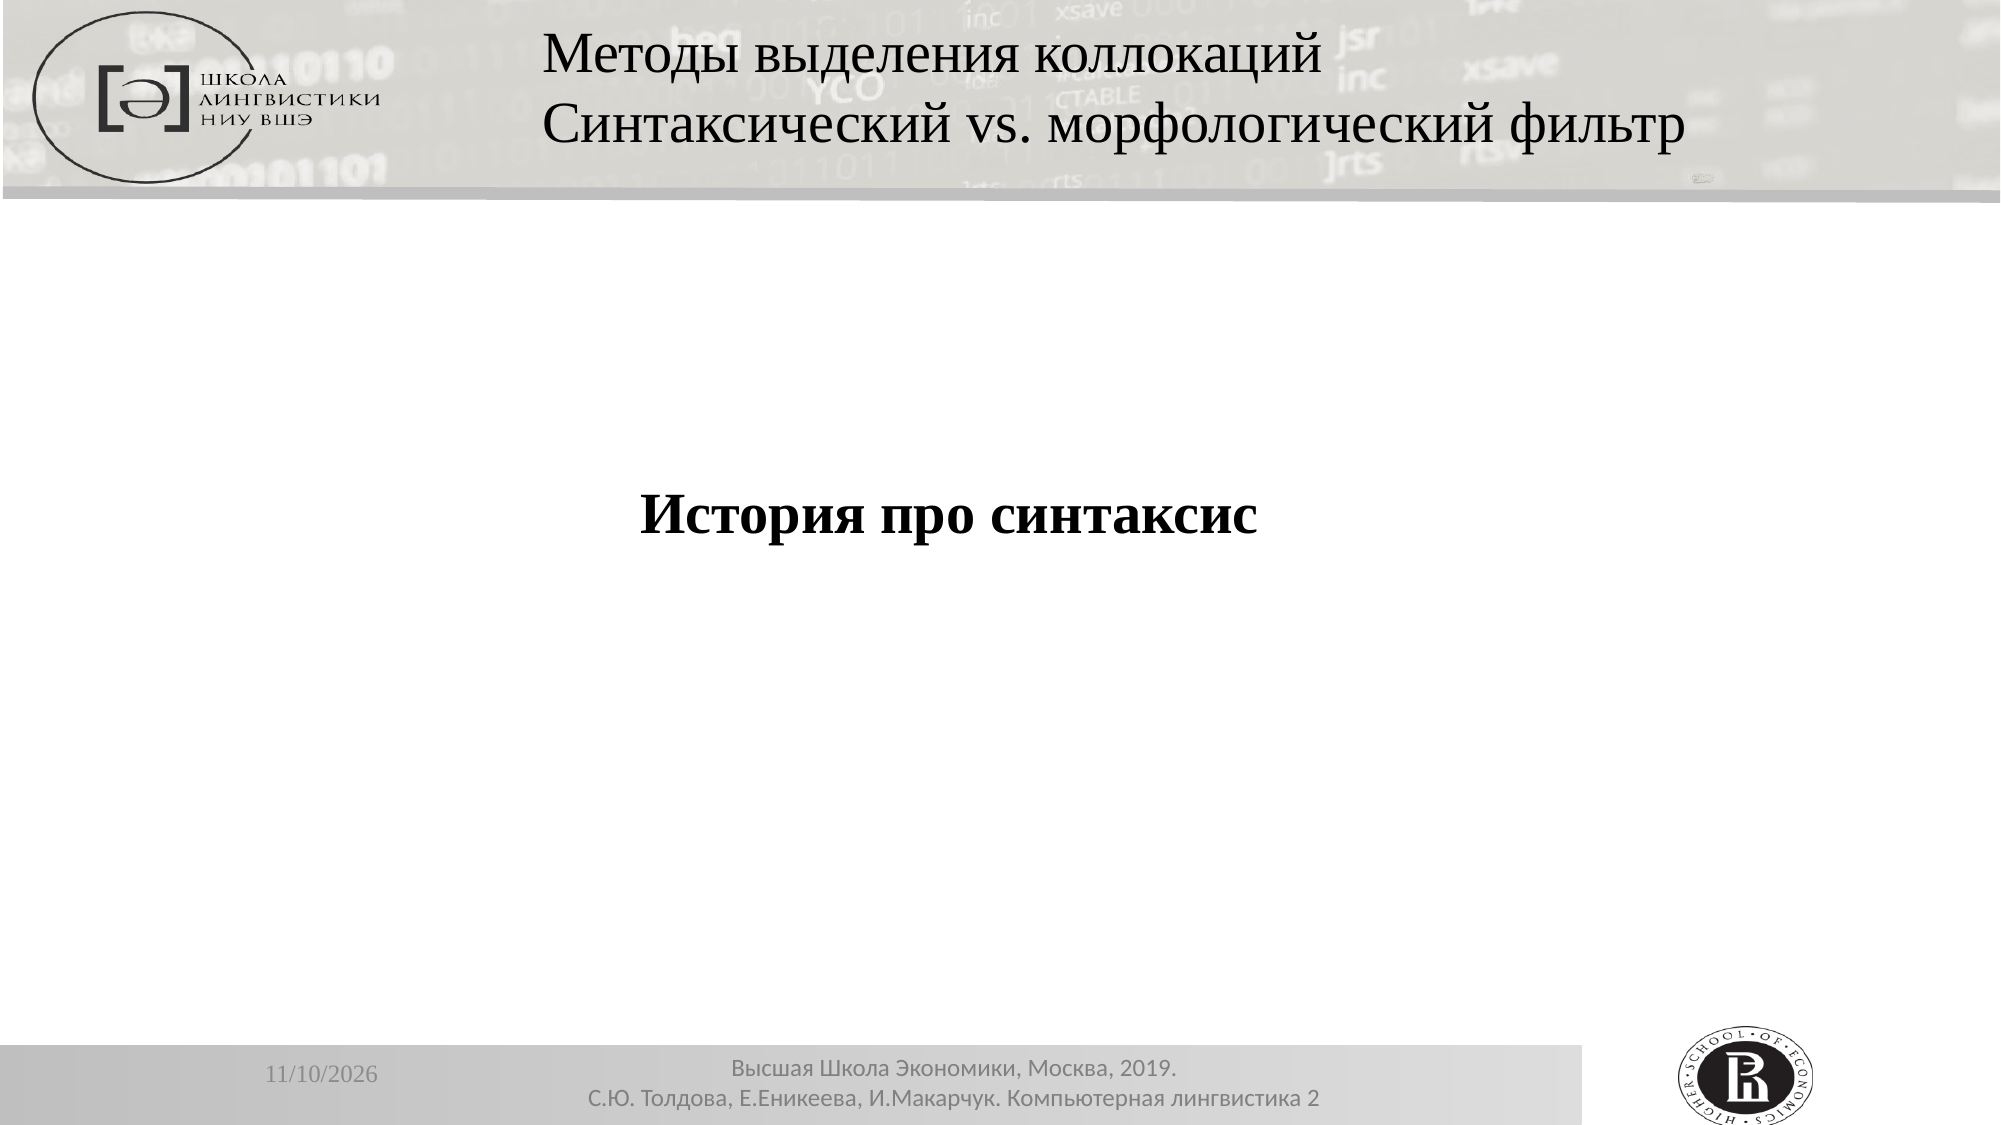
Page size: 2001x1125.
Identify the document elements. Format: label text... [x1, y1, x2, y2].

picture [27, 7, 380, 187]
text_box История про синтаксис [625, 467, 1274, 553]
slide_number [249, 1042, 600, 1103]
text_box Методы выделения коллокаций Синтаксический vs. морфологический фильтр [527, 6, 1712, 162]
picture [1678, 1026, 1813, 1125]
